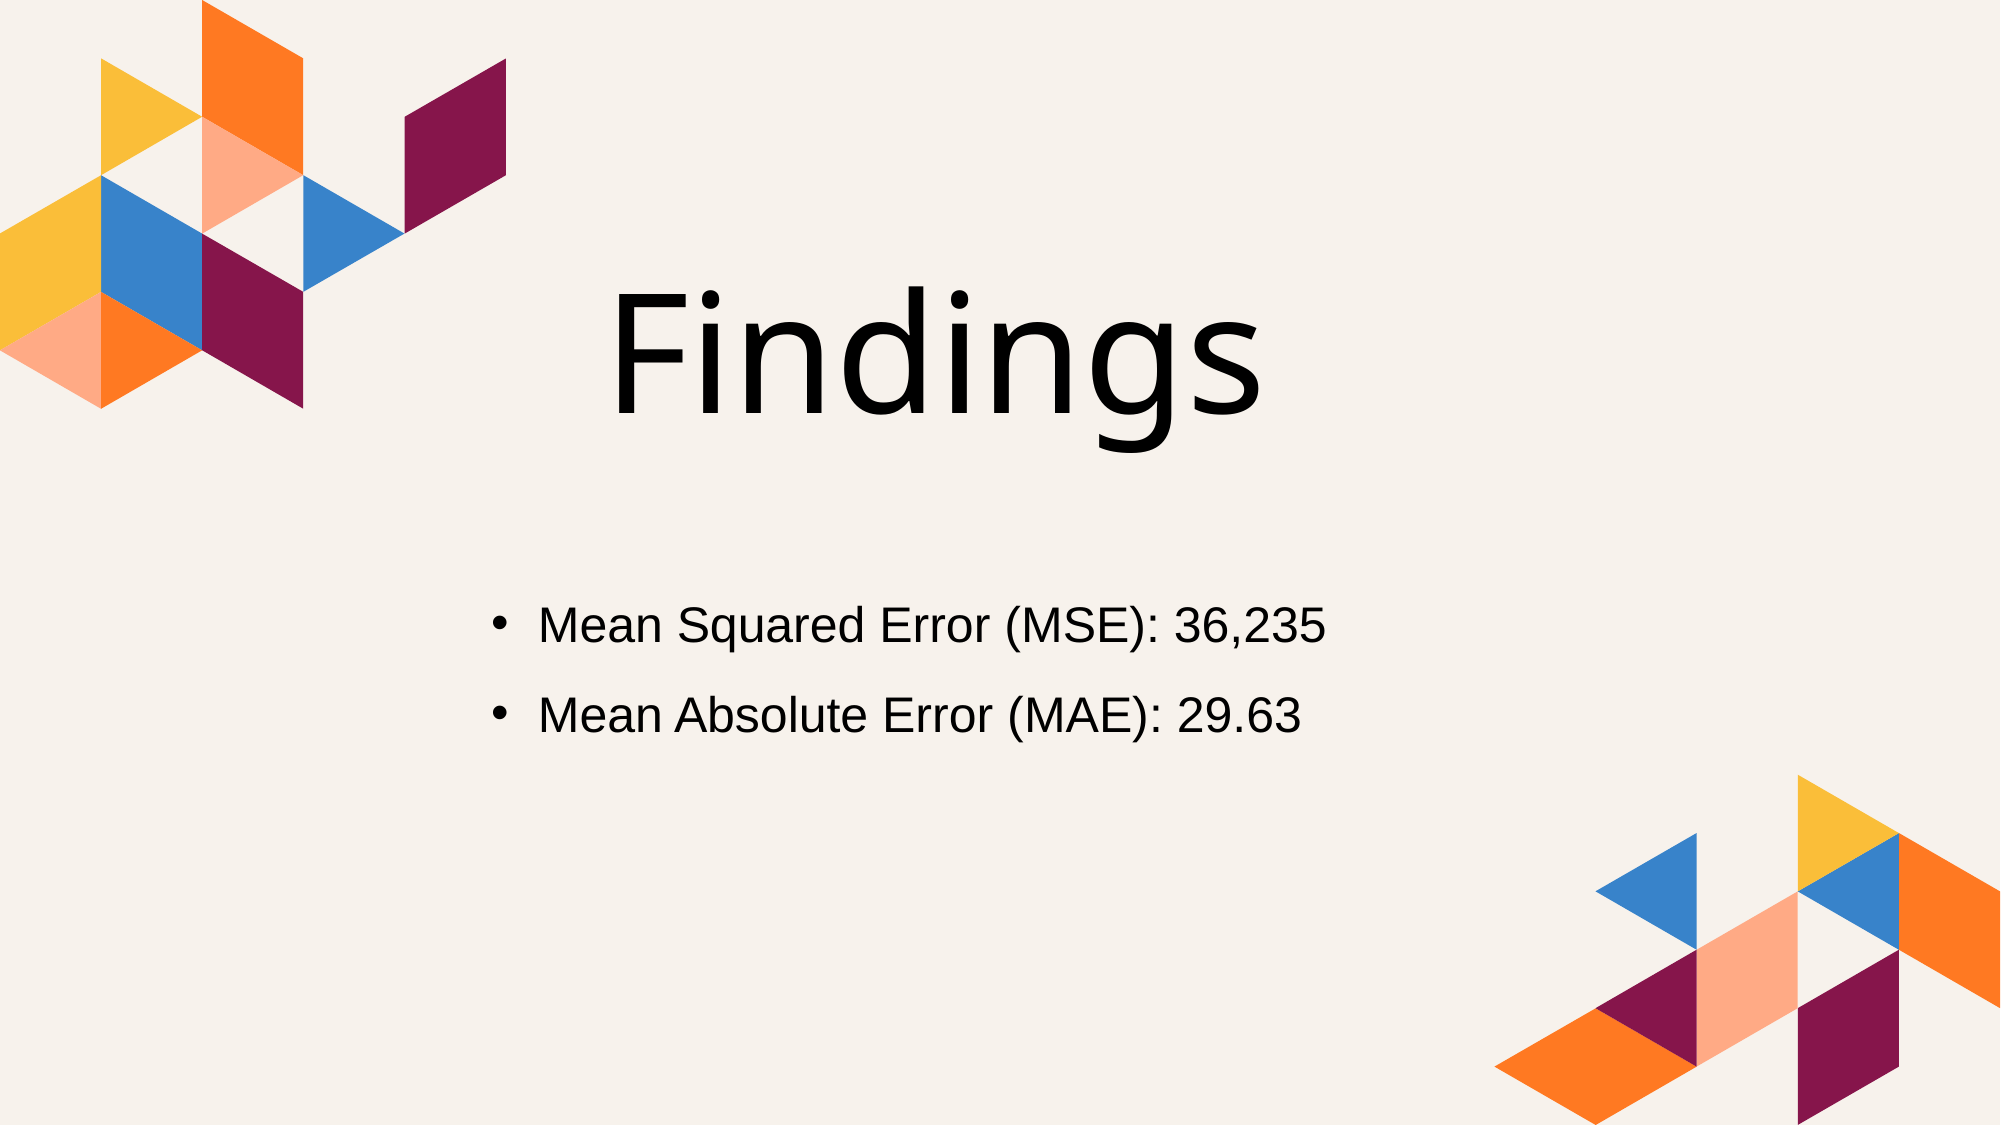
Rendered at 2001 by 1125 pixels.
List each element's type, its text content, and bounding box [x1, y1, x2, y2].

text_box Mean Squared Error (MSE): 36,235 Mean Absolute Error (MAE): 29.63 [476, 555, 1503, 751]
title Findings [206, 209, 1664, 484]
